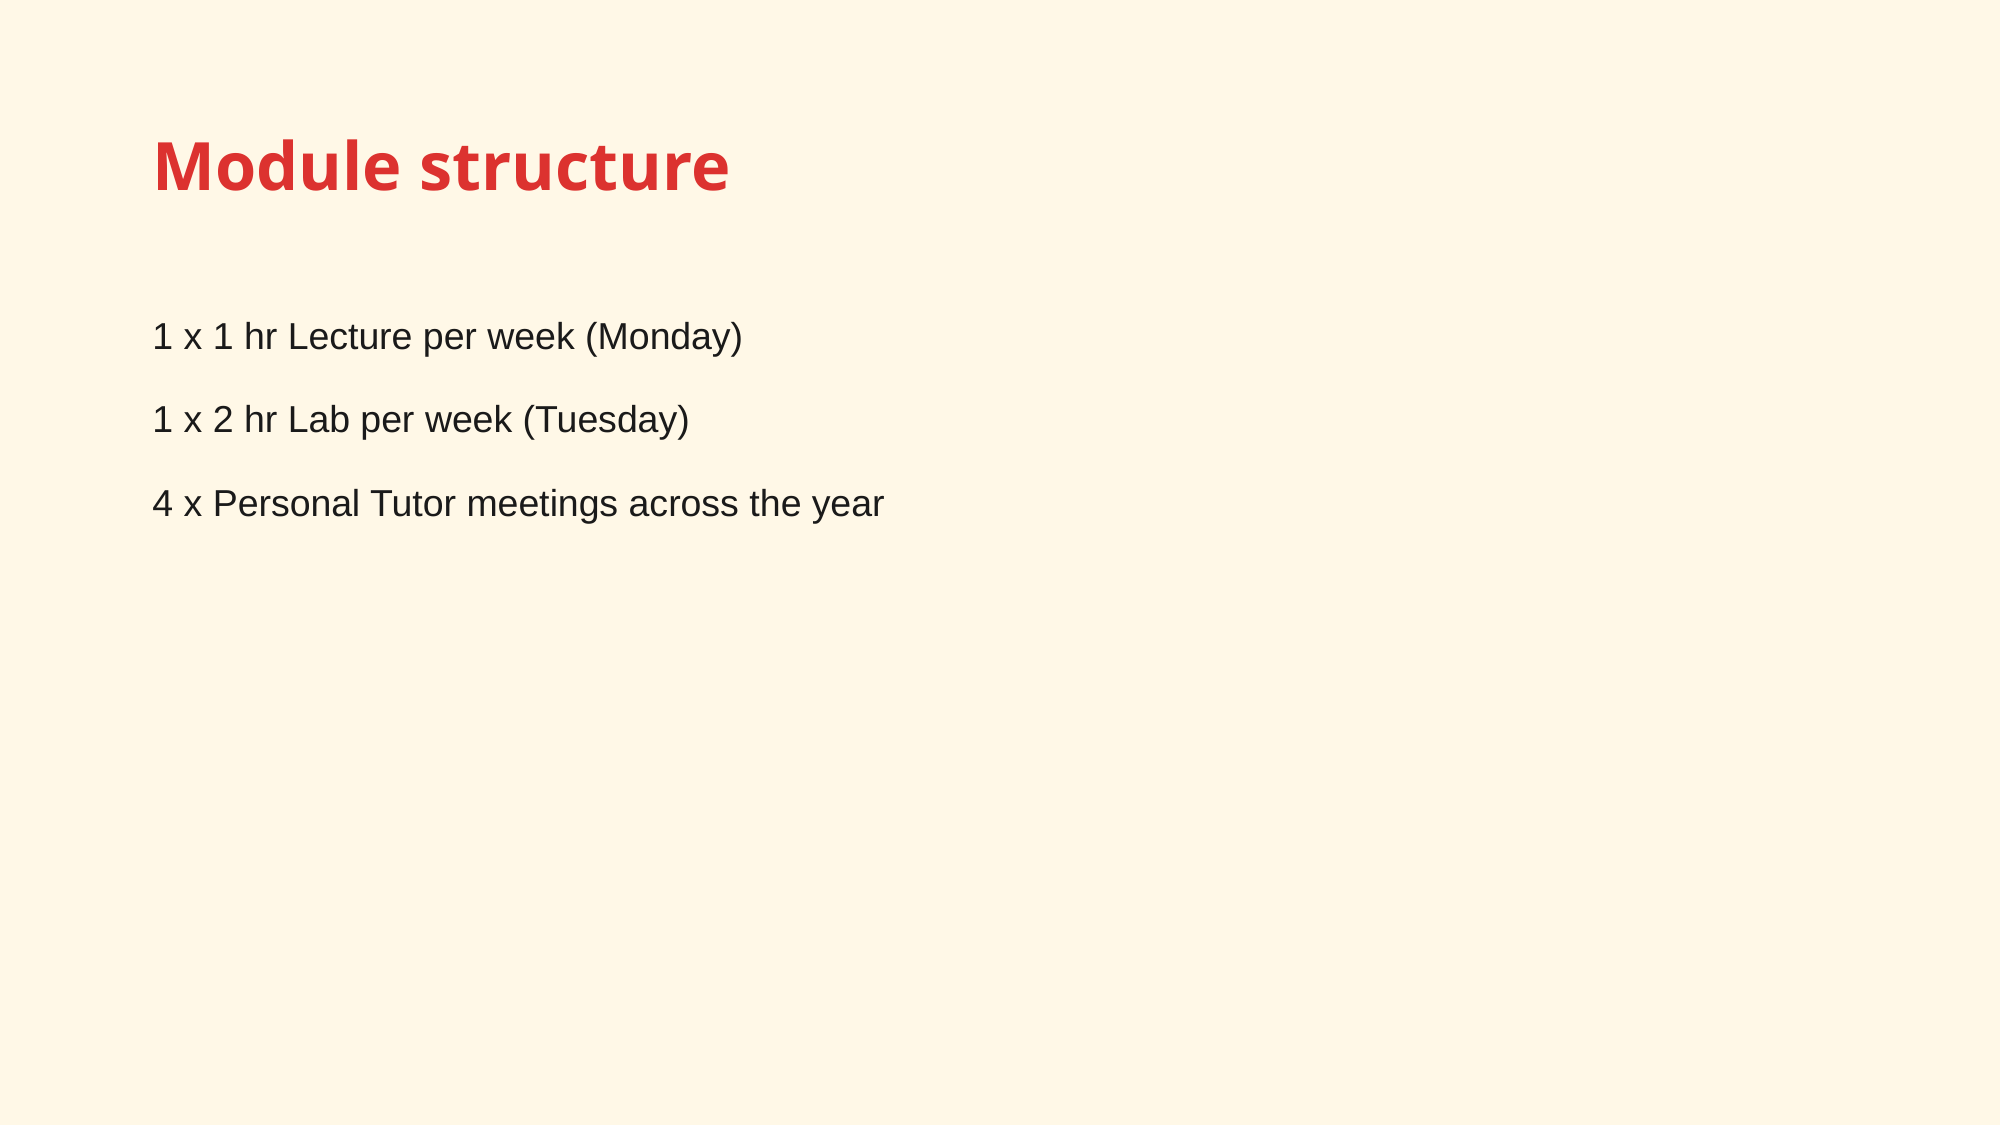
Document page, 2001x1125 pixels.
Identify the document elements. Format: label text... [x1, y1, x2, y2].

list 1 x 1 hr Lecture per week (Monday) 1 x 2 hr Lab per week (Tuesday) 4 x Personal Tutor meetings across the year [137, 299, 1863, 1014]
title Module structure [137, 59, 1863, 278]
